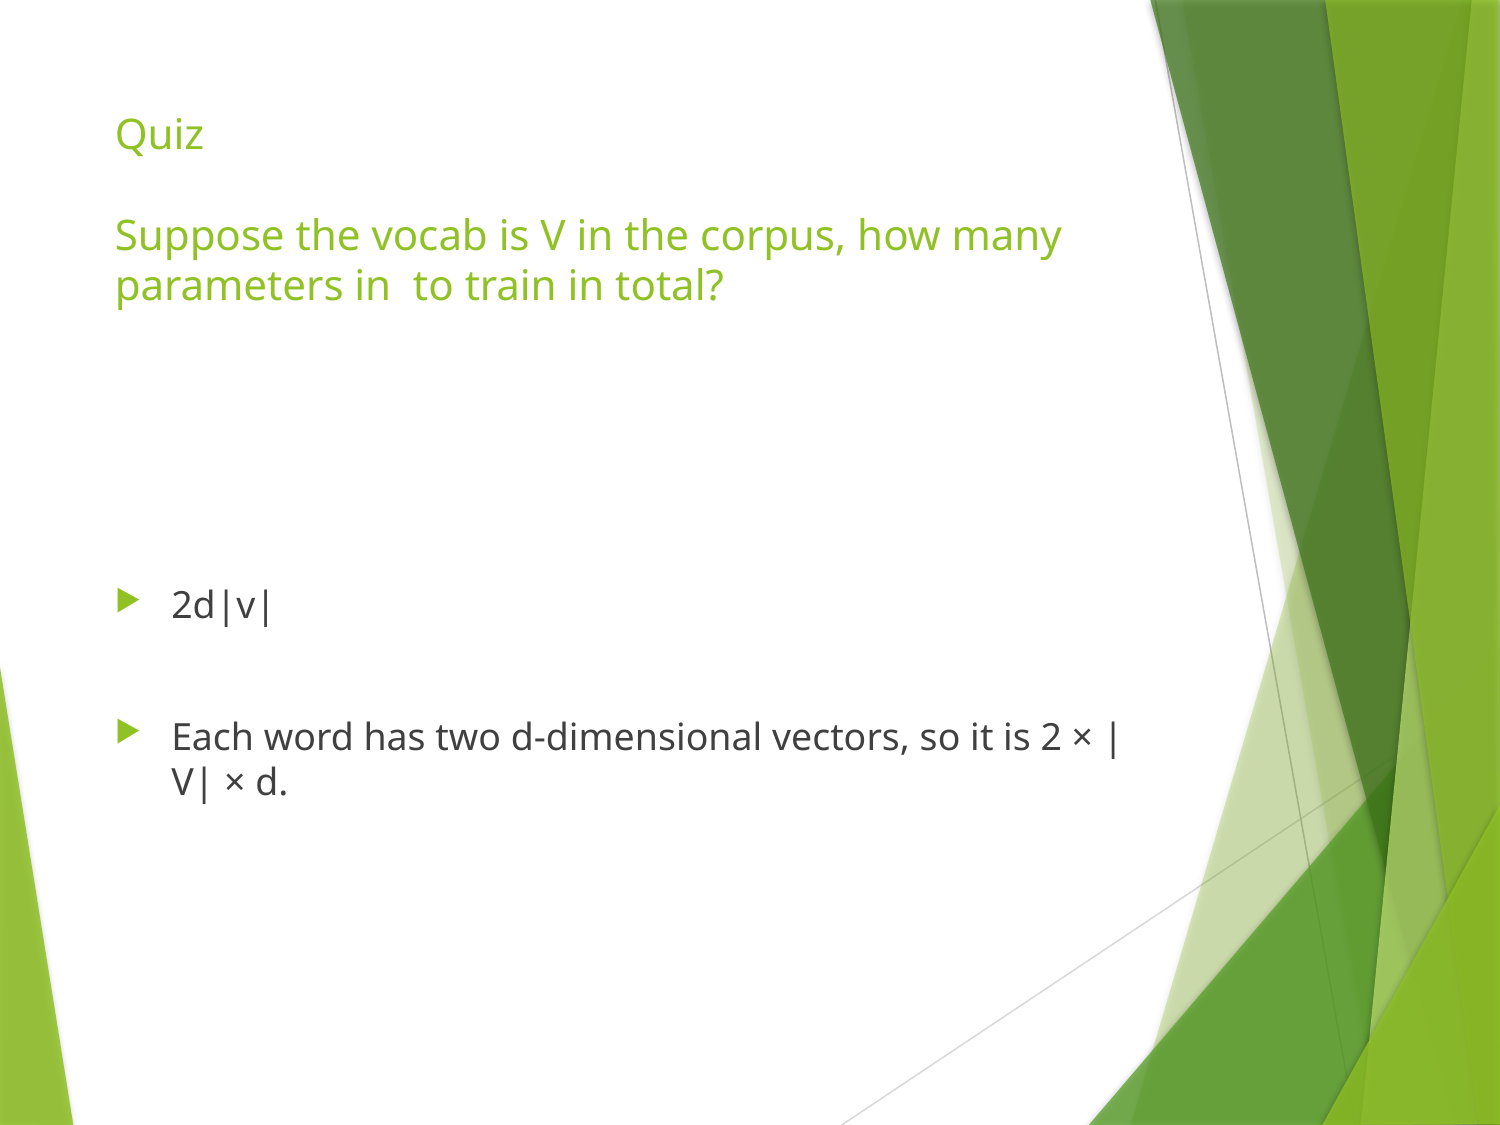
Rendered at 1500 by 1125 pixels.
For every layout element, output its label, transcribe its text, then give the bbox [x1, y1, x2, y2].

list 2d|v| Each word has two d-dimensional vectors, so it is 2 × |V| × d. [99, 573, 1142, 991]
title Quiz Suppose the vocab is V in the corpus, how many parameters in to train in total? [99, 99, 1142, 317]
